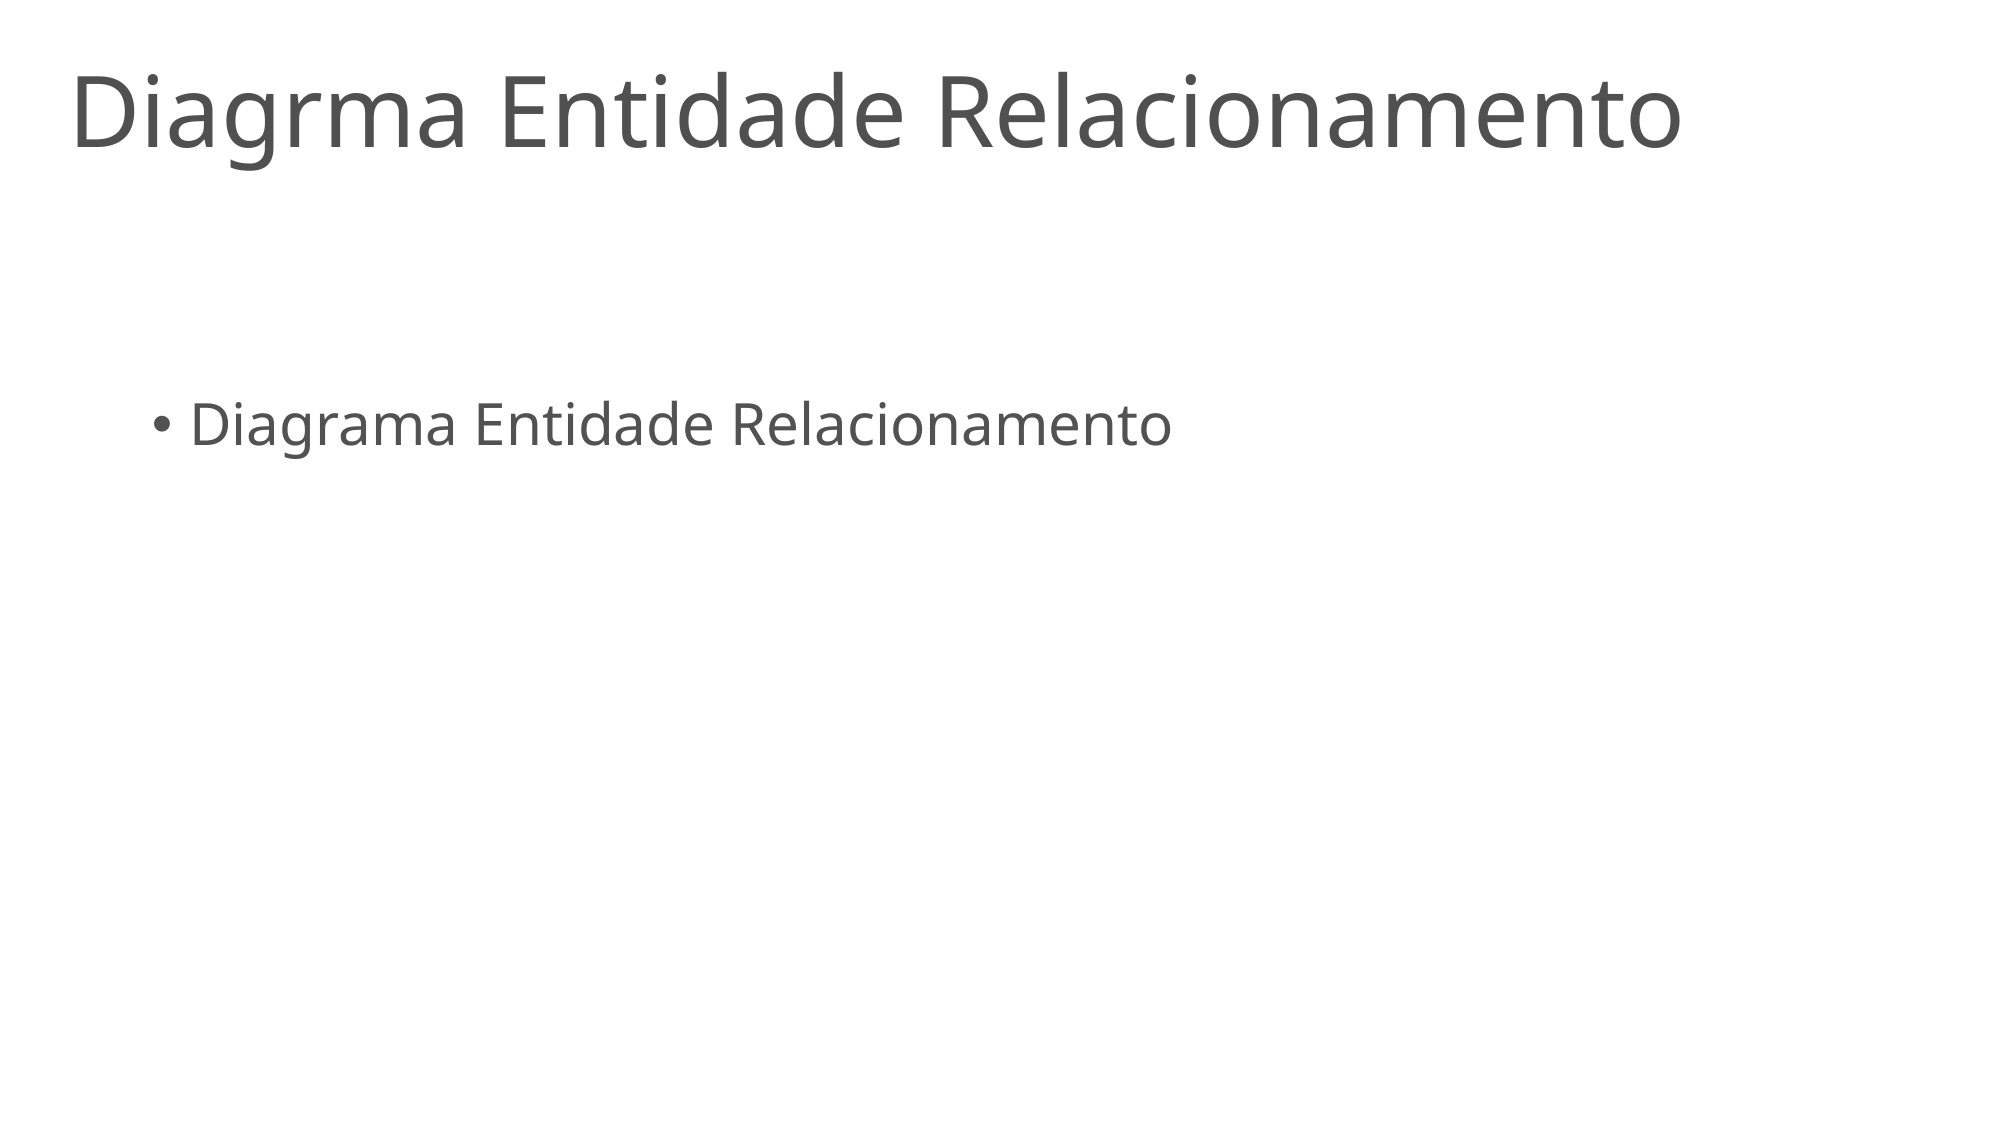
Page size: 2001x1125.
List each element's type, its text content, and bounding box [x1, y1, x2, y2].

title Diagrma Entidade Relacionamento [53, 54, 1779, 202]
list Diagrama Entidade Relacionamento [136, 388, 1937, 975]
